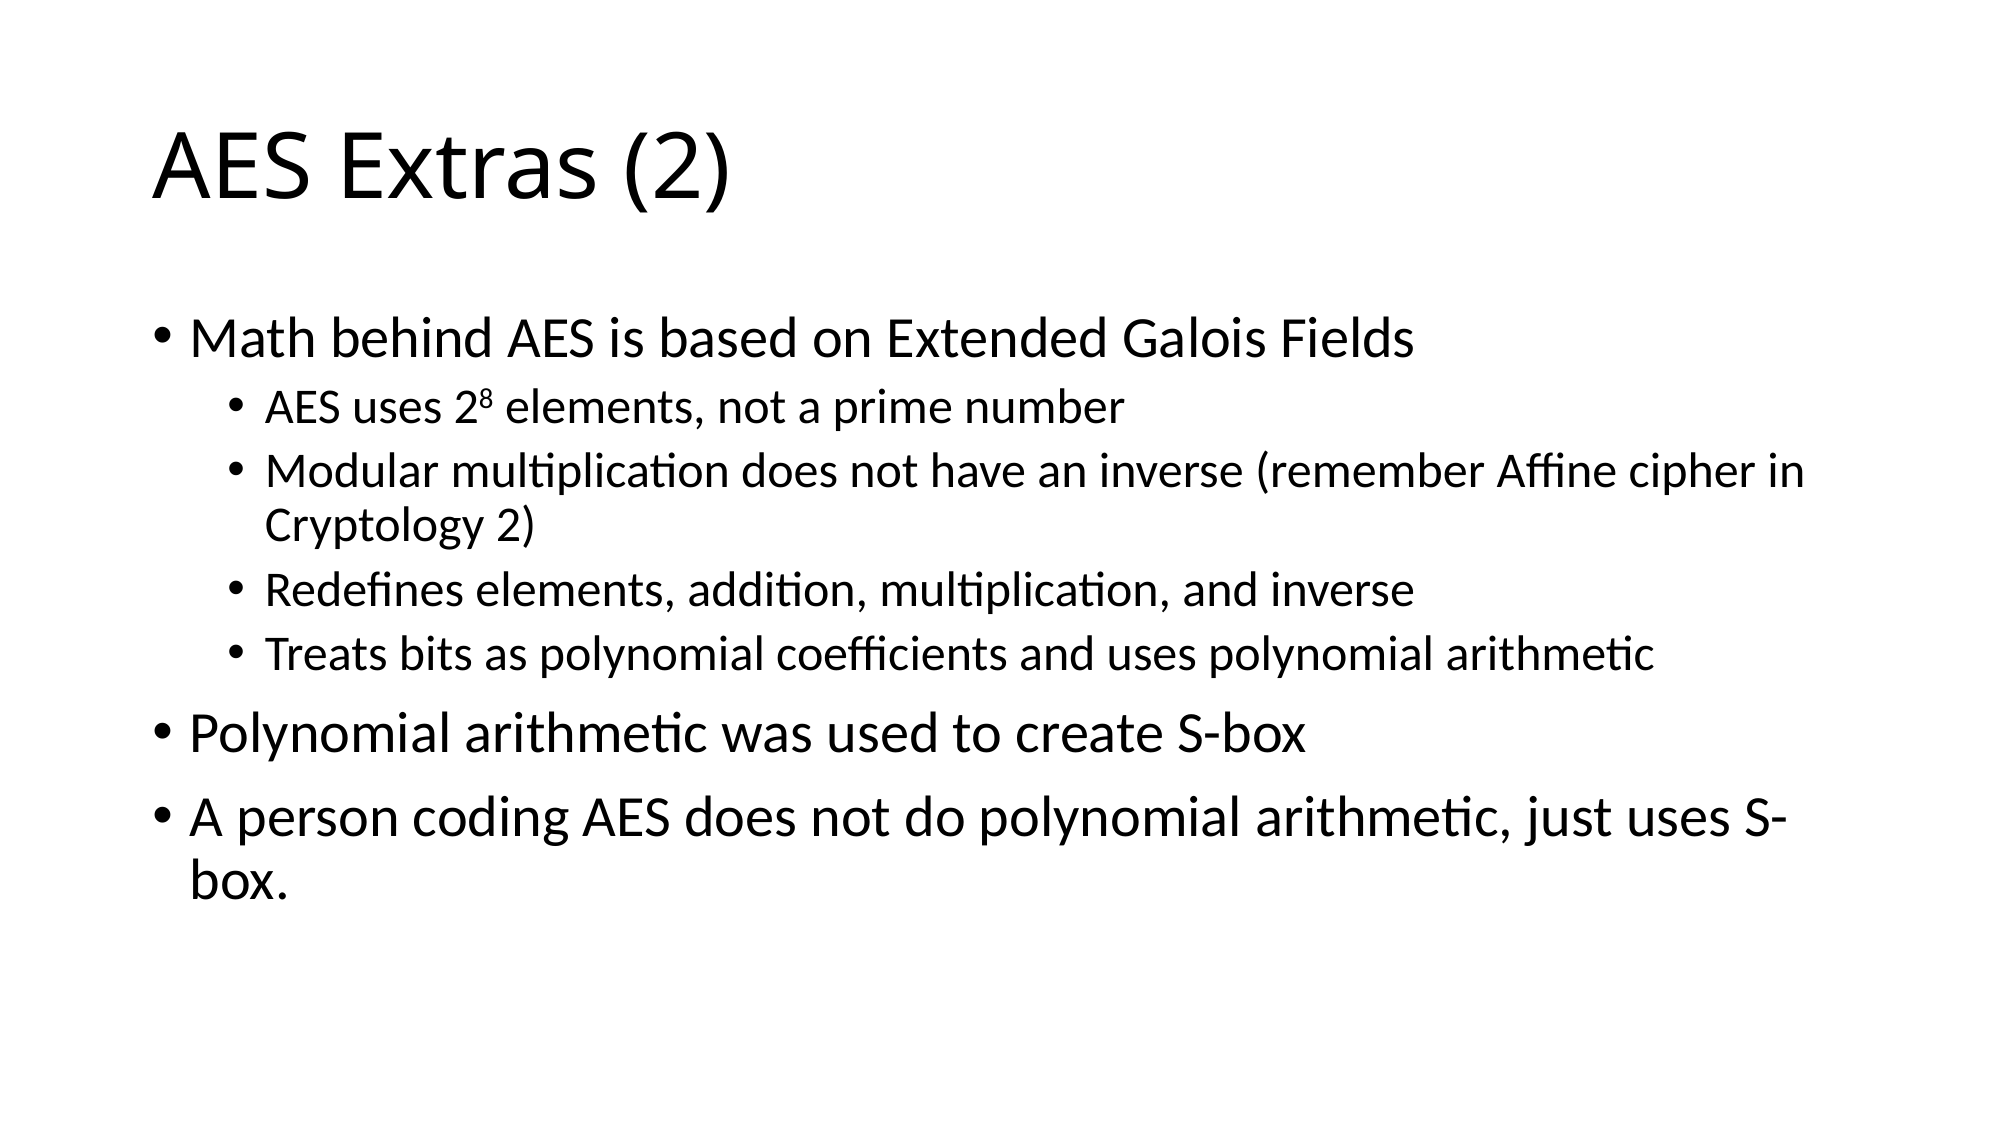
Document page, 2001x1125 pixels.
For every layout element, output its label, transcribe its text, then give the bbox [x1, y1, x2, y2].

title AES Extras (2) [137, 59, 1863, 278]
list Math behind AES is based on Extended Galois Fields AES uses 28 elements, not a prime number Modular multiplication does not have an inverse (remember Affine cipher in Cryptology 2) Redefines elements, addition, multiplication, and inverse Treats bits as polynomial coefficients and uses polynomial arithmetic Polynomial arithmetic was used to create S-box A person coding AES does not do polynomial arithmetic, just uses S-box. [137, 299, 1863, 1014]
